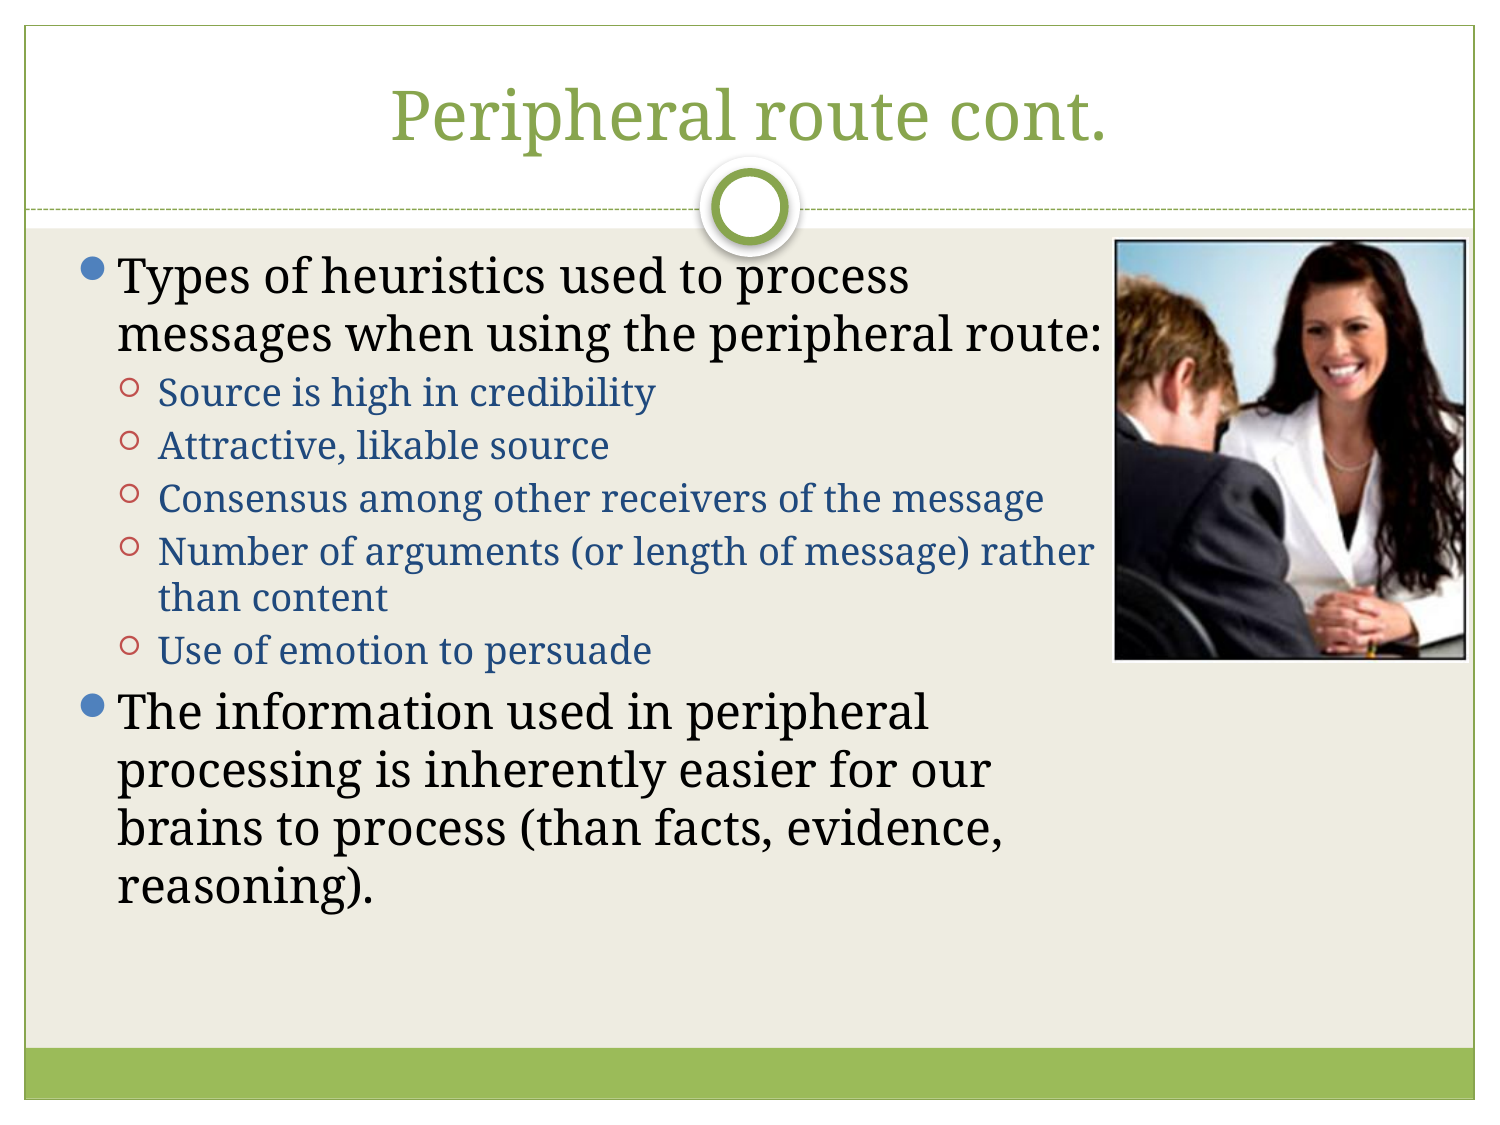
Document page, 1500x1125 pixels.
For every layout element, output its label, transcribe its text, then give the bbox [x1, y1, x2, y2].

picture [1112, 237, 1469, 663]
title Peripheral route cont. [49, 37, 1450, 162]
list Types of heuristics used to process messages when using the peripheral route: Source is high in credibility Attractive, likable source Consensus among other receivers of the message Number of arguments (or length of message) rather than content Use of emotion to persuade The information used in peripheral processing is inherently easier for our brains to process (than facts, evidence, reasoning). [62, 237, 1125, 988]
